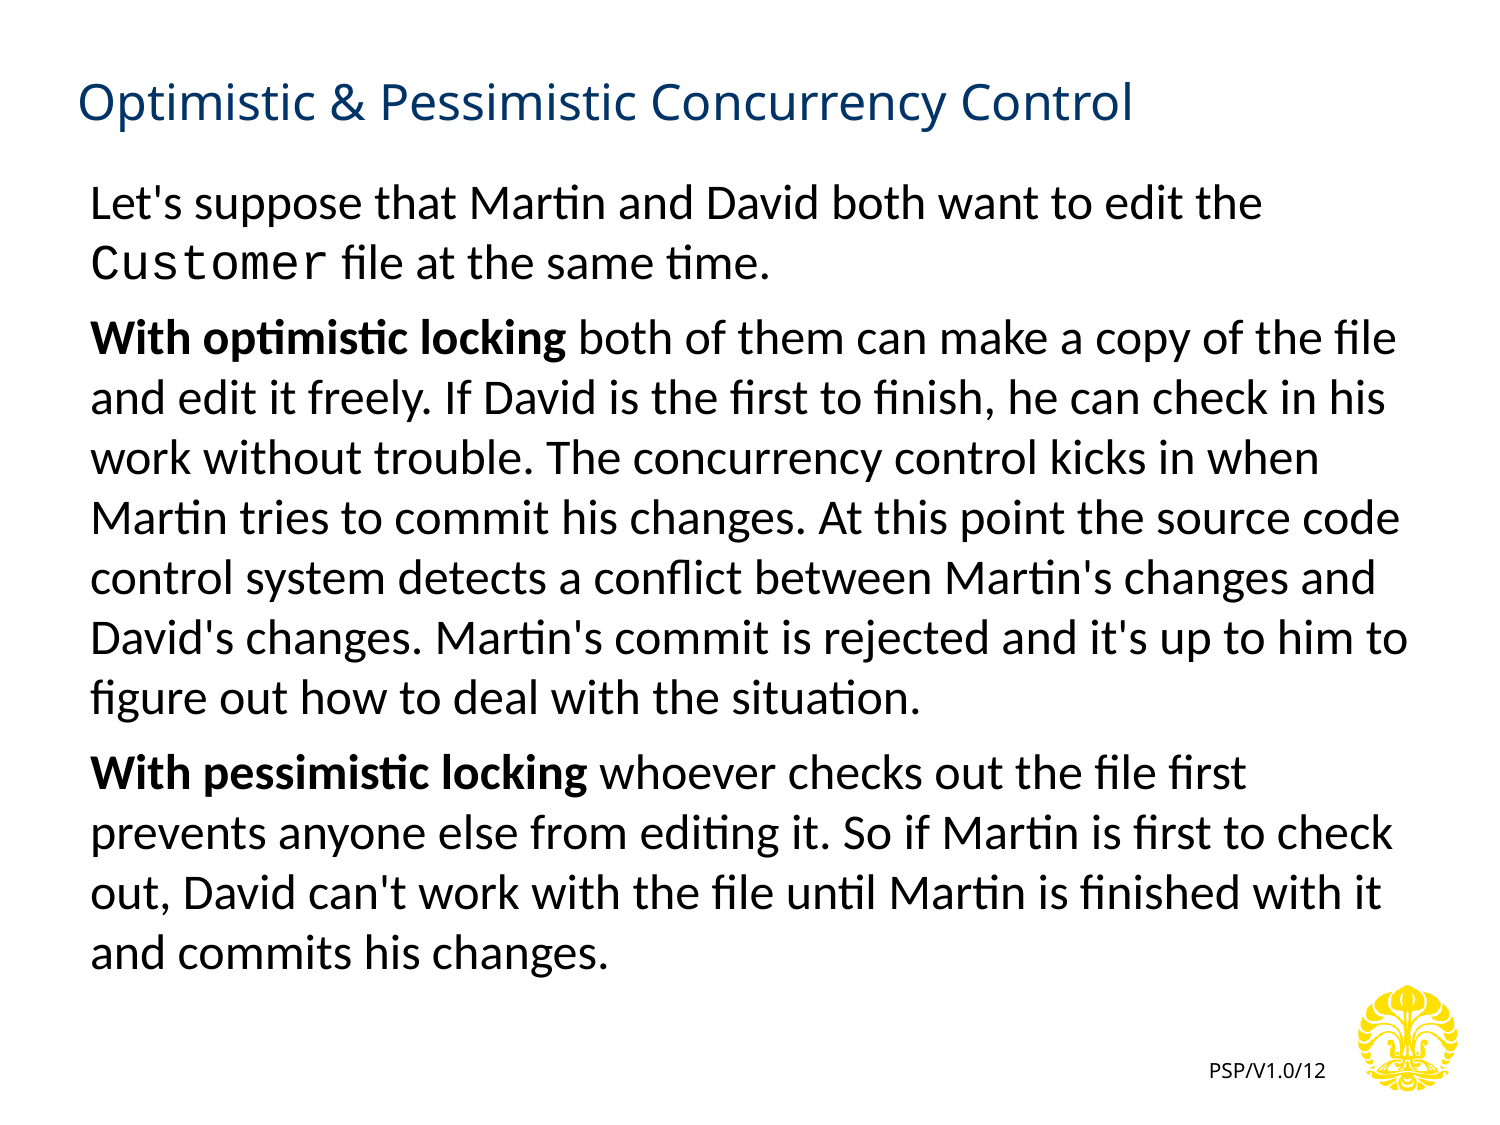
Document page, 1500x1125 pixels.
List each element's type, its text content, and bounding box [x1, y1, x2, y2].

title Optimistic & Pessimistic Concurrency Control [62, 61, 1402, 138]
list Let's suppose that Martin and David both want to edit the Customer file at the same time. With optimistic locking both of them can make a copy of the file and edit it freely. If David is the first to finish, he can check in his work without trouble. The concurrency control kicks in when Martin tries to commit his changes. At this point the source code control system detects a conflict between Martin's changes and David's changes. Martin's commit is rejected and it's up to him to figure out how to deal with the situation. With pessimistic locking whoever checks out the file first prevents anyone else from editing it. So if Martin is first to check out, David can't work with the file until Martin is finished with it and commits his changes. [75, 162, 1443, 1038]
